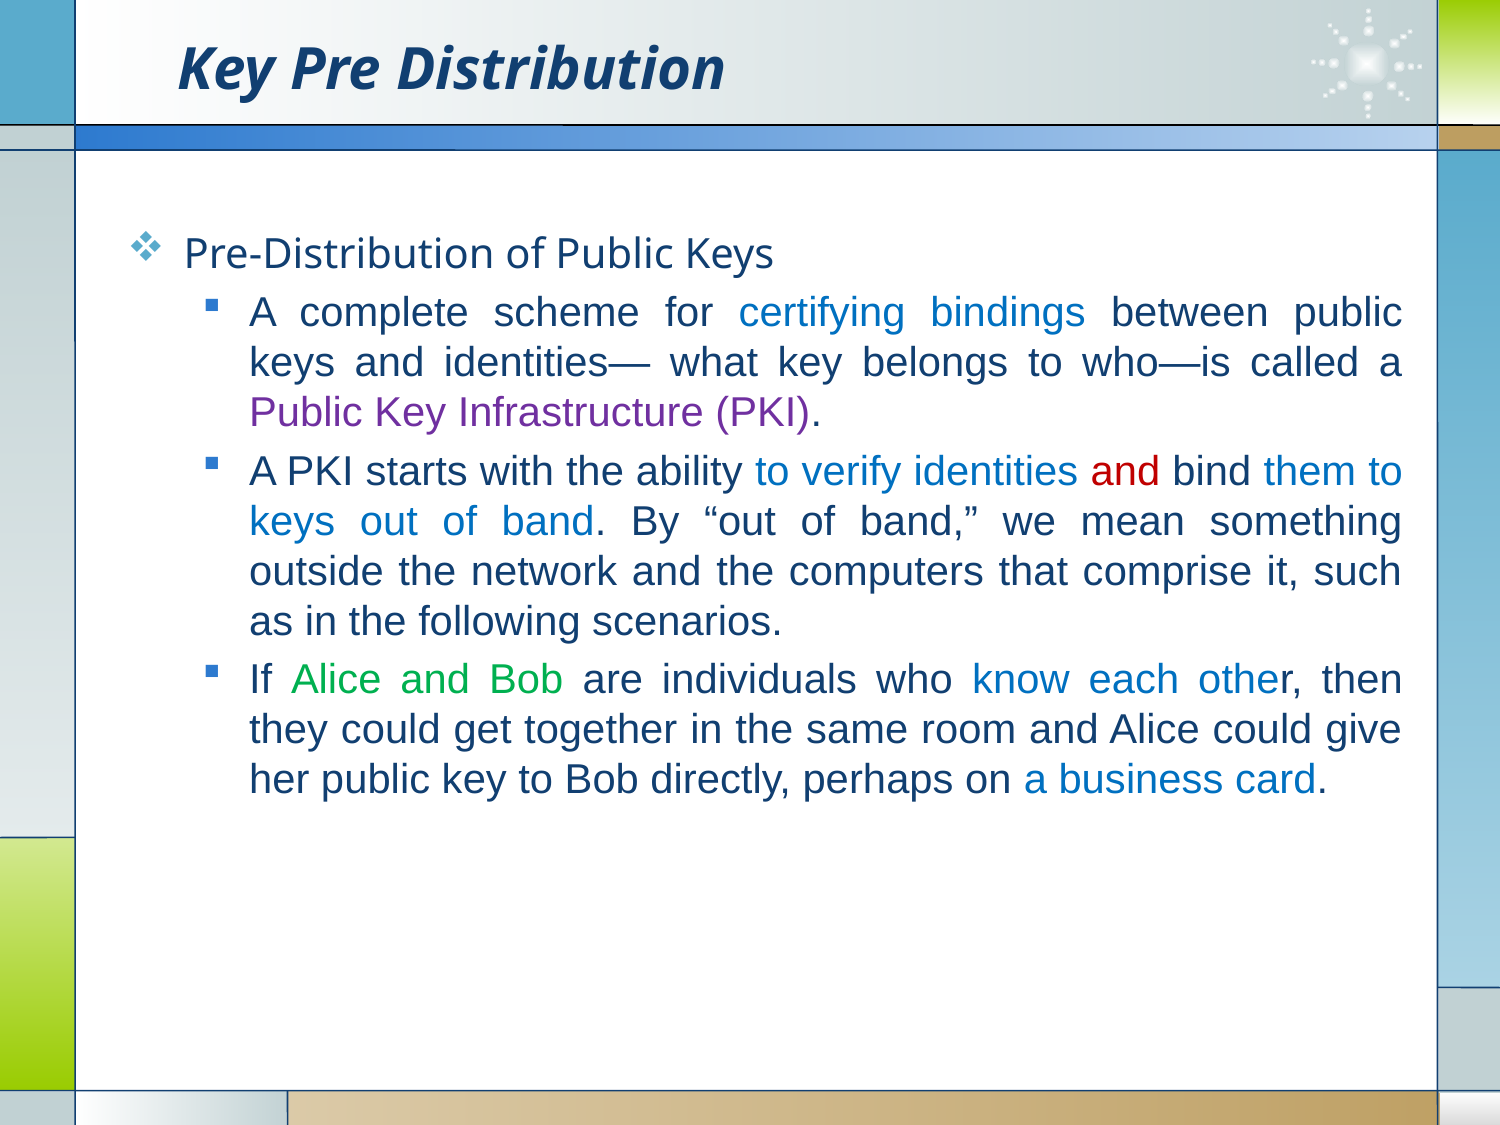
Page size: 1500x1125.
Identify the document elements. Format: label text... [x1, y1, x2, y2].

title Key Pre Distribution [162, 19, 1263, 113]
list Pre-Distribution of Public Keys A complete scheme for certifying bindings between public keys and identities— what key belongs to who—is called a Public Key Infrastructure (PKI). A PKI starts with the ability to verify identities and bind them to keys out of band. By “out of band,” we mean something outside the network and the computers that comprise it, such as in the following scenarios. If Alice and Bob are individuals who know each other, then they could get together in the same room and Alice could give her public key to Bob directly, perhaps on a business card. [111, 160, 1419, 1000]
